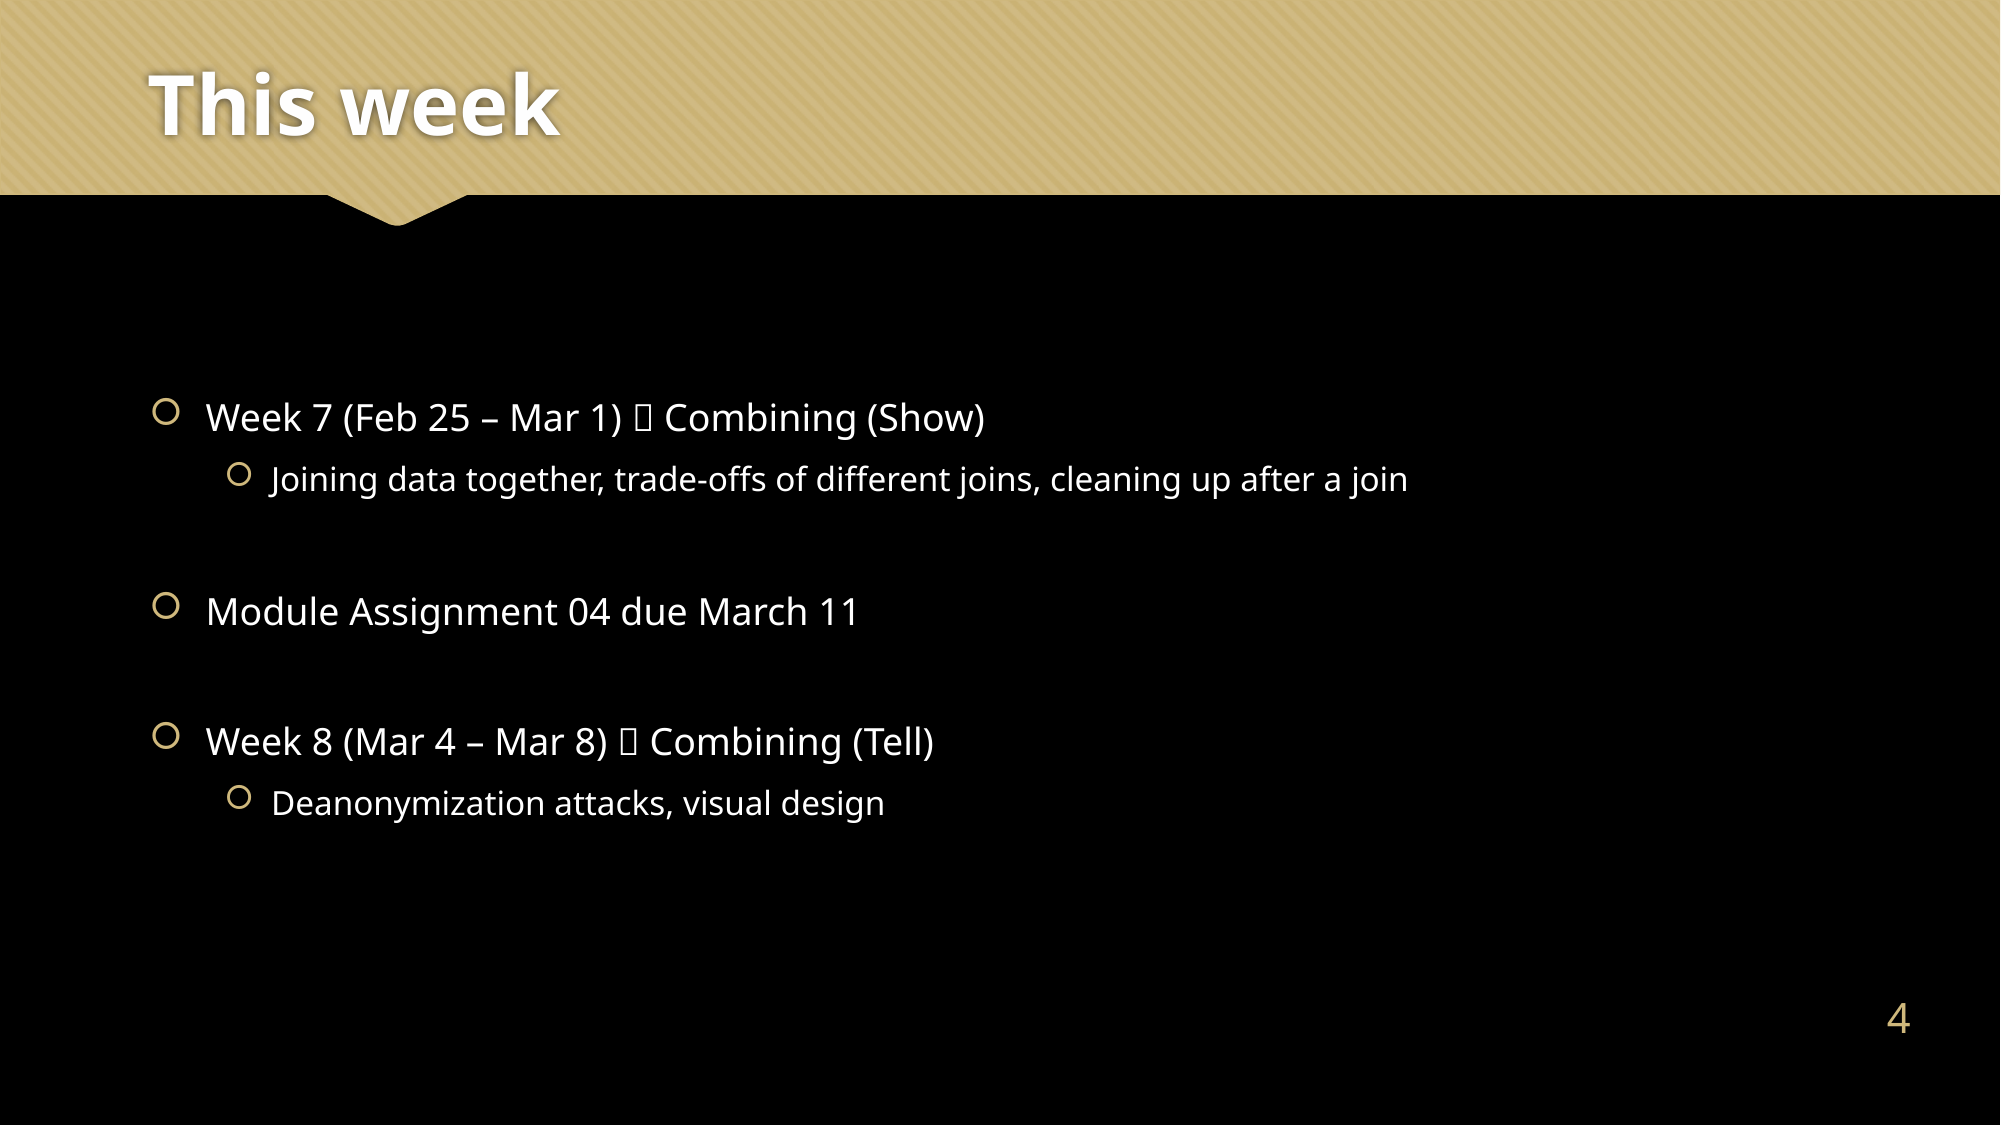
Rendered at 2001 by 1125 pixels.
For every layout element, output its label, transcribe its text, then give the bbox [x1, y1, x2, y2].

list Week 7 (Feb 25 – Mar 1)  Combining (Show) Joining data together, trade-offs of different joins, cleaning up after a join Module Assignment 04 due March 11 Week 8 (Mar 4 – Mar 8)  Combining (Tell) Deanonymization attacks, visual design [134, 233, 1866, 983]
title This week [132, 0, 1868, 160]
slide_number 3 [1751, 970, 1926, 1051]
